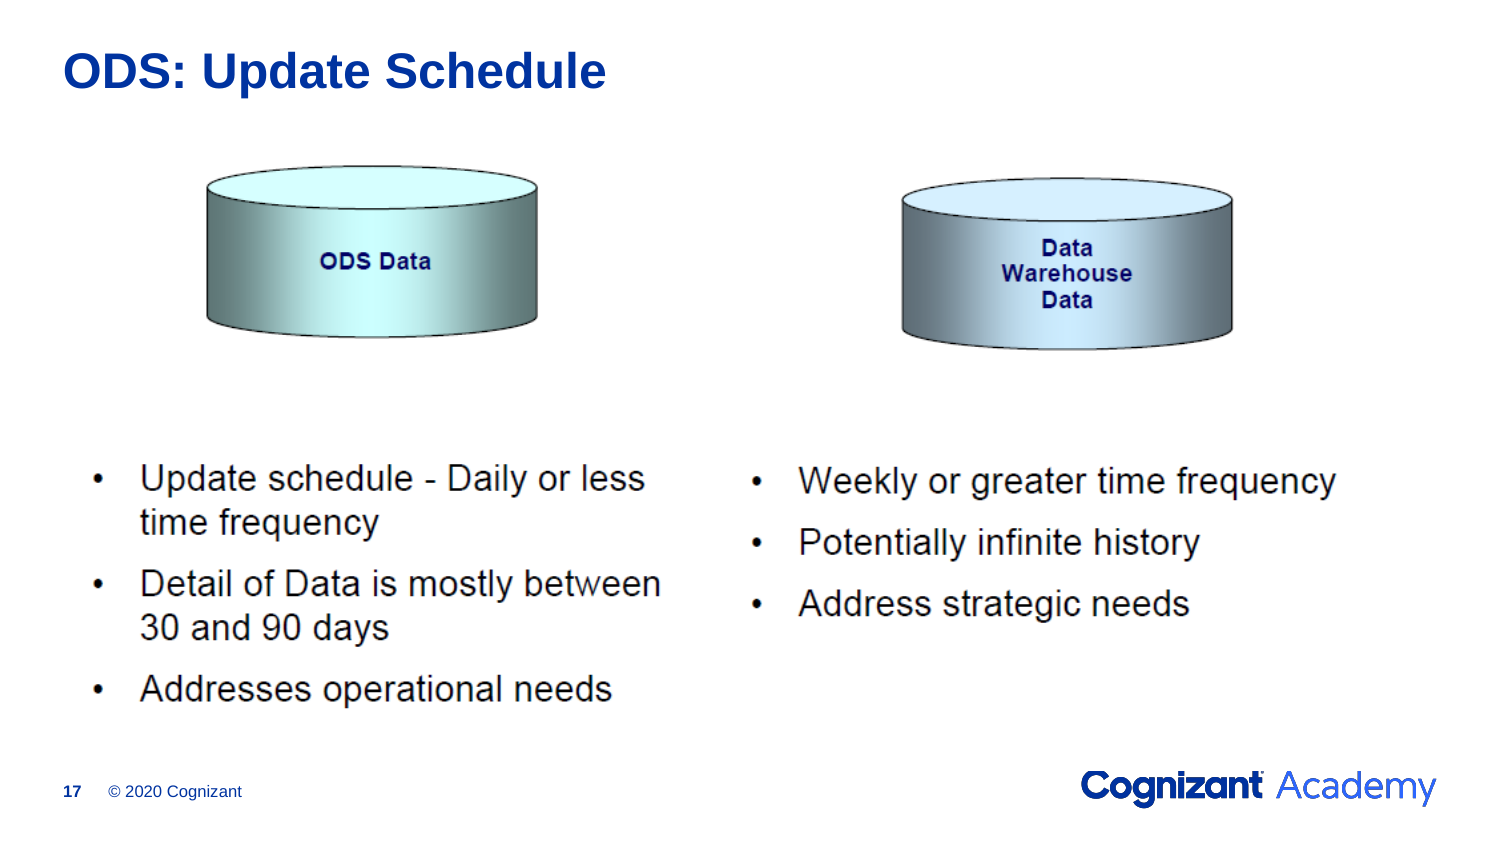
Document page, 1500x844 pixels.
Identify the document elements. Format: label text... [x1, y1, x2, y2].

picture [62, 143, 1460, 832]
title ODS: Update Schedule [63, 45, 1444, 147]
footer © 2020 Cognizant [108, 771, 859, 801]
slide_number 17 [63, 780, 101, 801]
